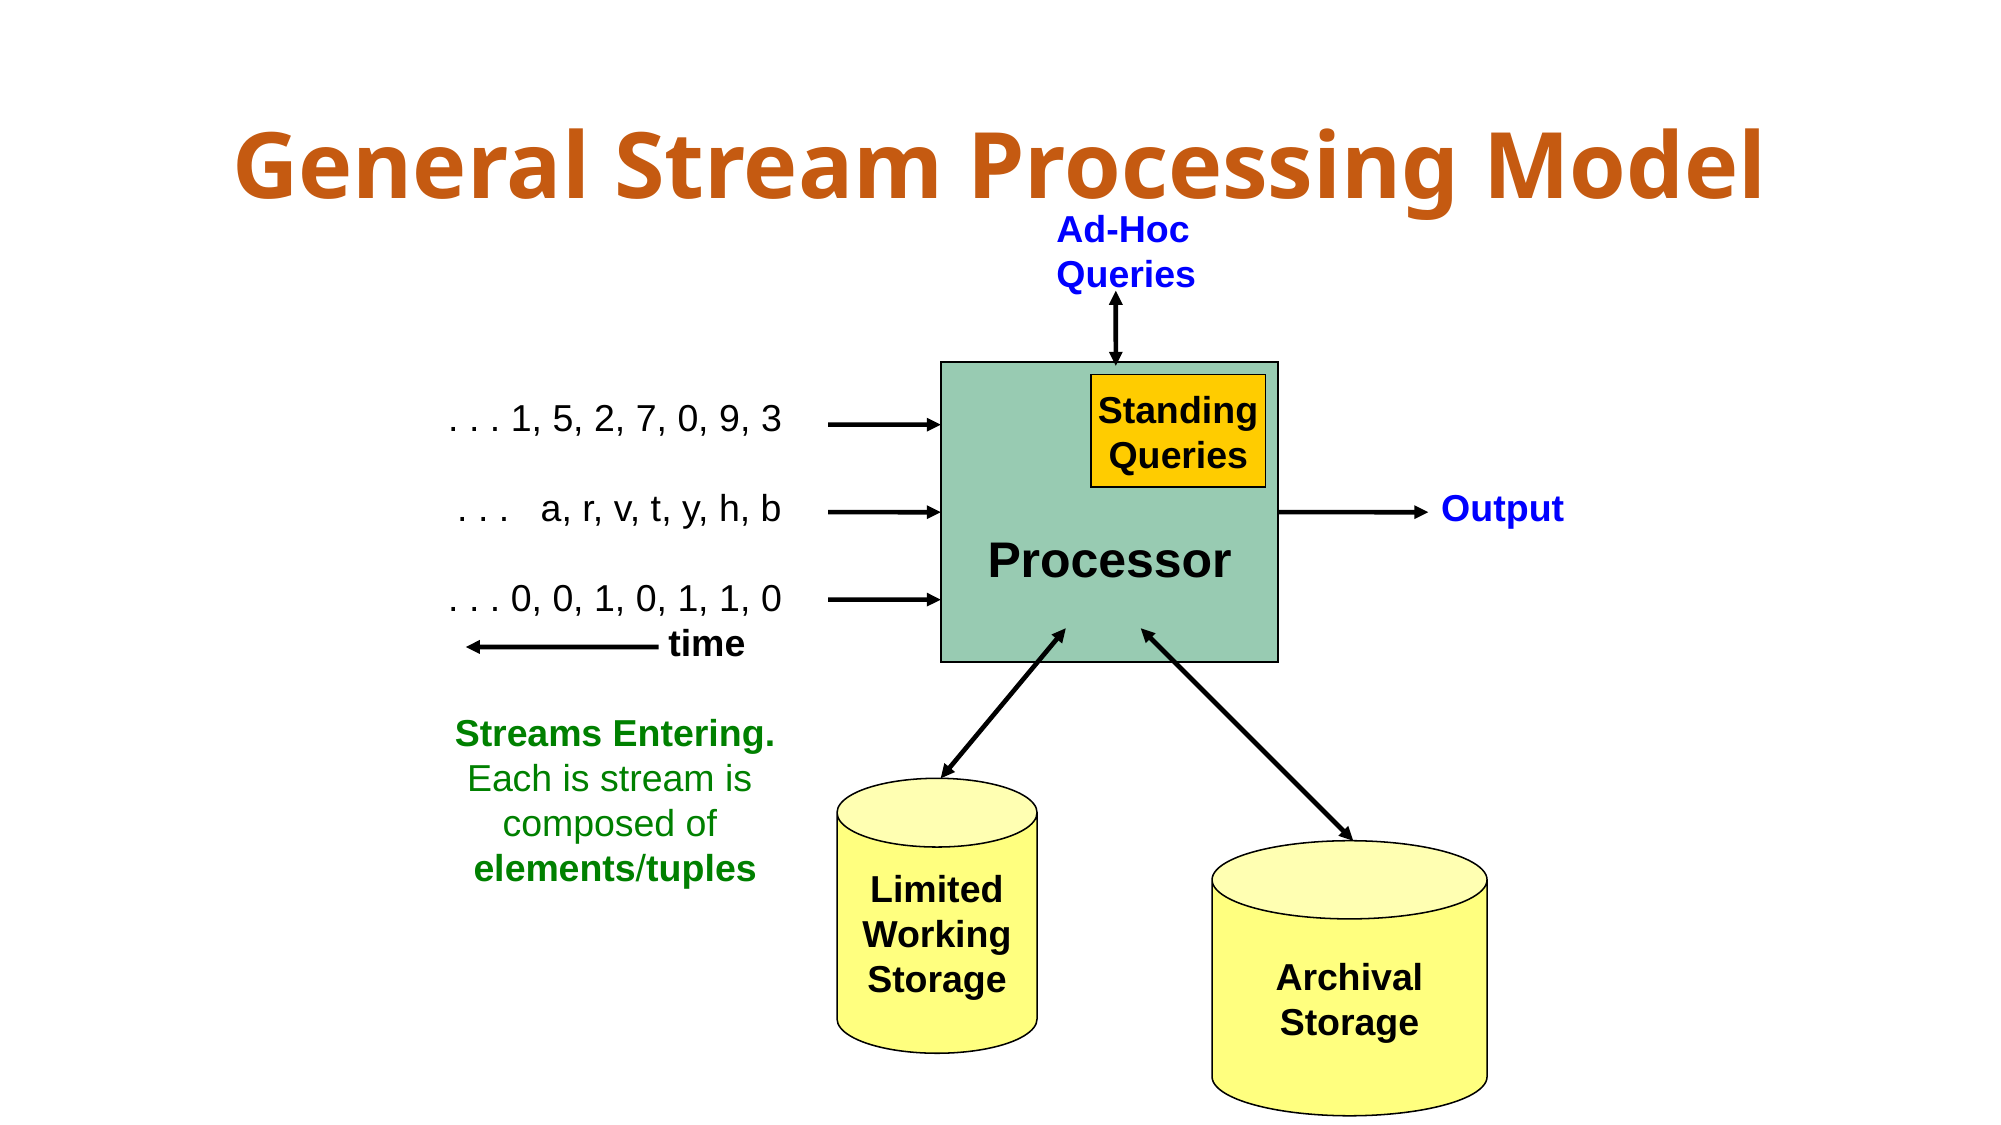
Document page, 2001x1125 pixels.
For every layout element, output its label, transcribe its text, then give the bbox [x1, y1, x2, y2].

text_box Processor [940, 362, 1279, 663]
text_box Archival Storage [1212, 840, 1488, 1116]
text_box Output [1426, 476, 1580, 537]
text_box [828, 418, 941, 431]
text_box [465, 640, 659, 654]
text_box [1278, 505, 1429, 519]
text_box Standing Queries [1090, 374, 1266, 488]
text_box [828, 593, 941, 606]
text_box [1109, 290, 1123, 366]
text_box Ad-Hoc Queries [1041, 197, 1211, 302]
text_box Limited Working Storage [837, 778, 1038, 1054]
text_box [1140, 628, 1354, 841]
text_box [940, 628, 1066, 779]
text_box [828, 505, 941, 519]
text_box . . . 1, 5, 2, 7, 0, 9, 3 . . . a, r, v, t, y, h, b . . . 0, 0, 1, 0, 1, 1, 0 time Streams Entering. Each is stream is composed of elements/tuples [433, 387, 798, 897]
title General Stream Processing Model [137, 59, 1863, 278]
